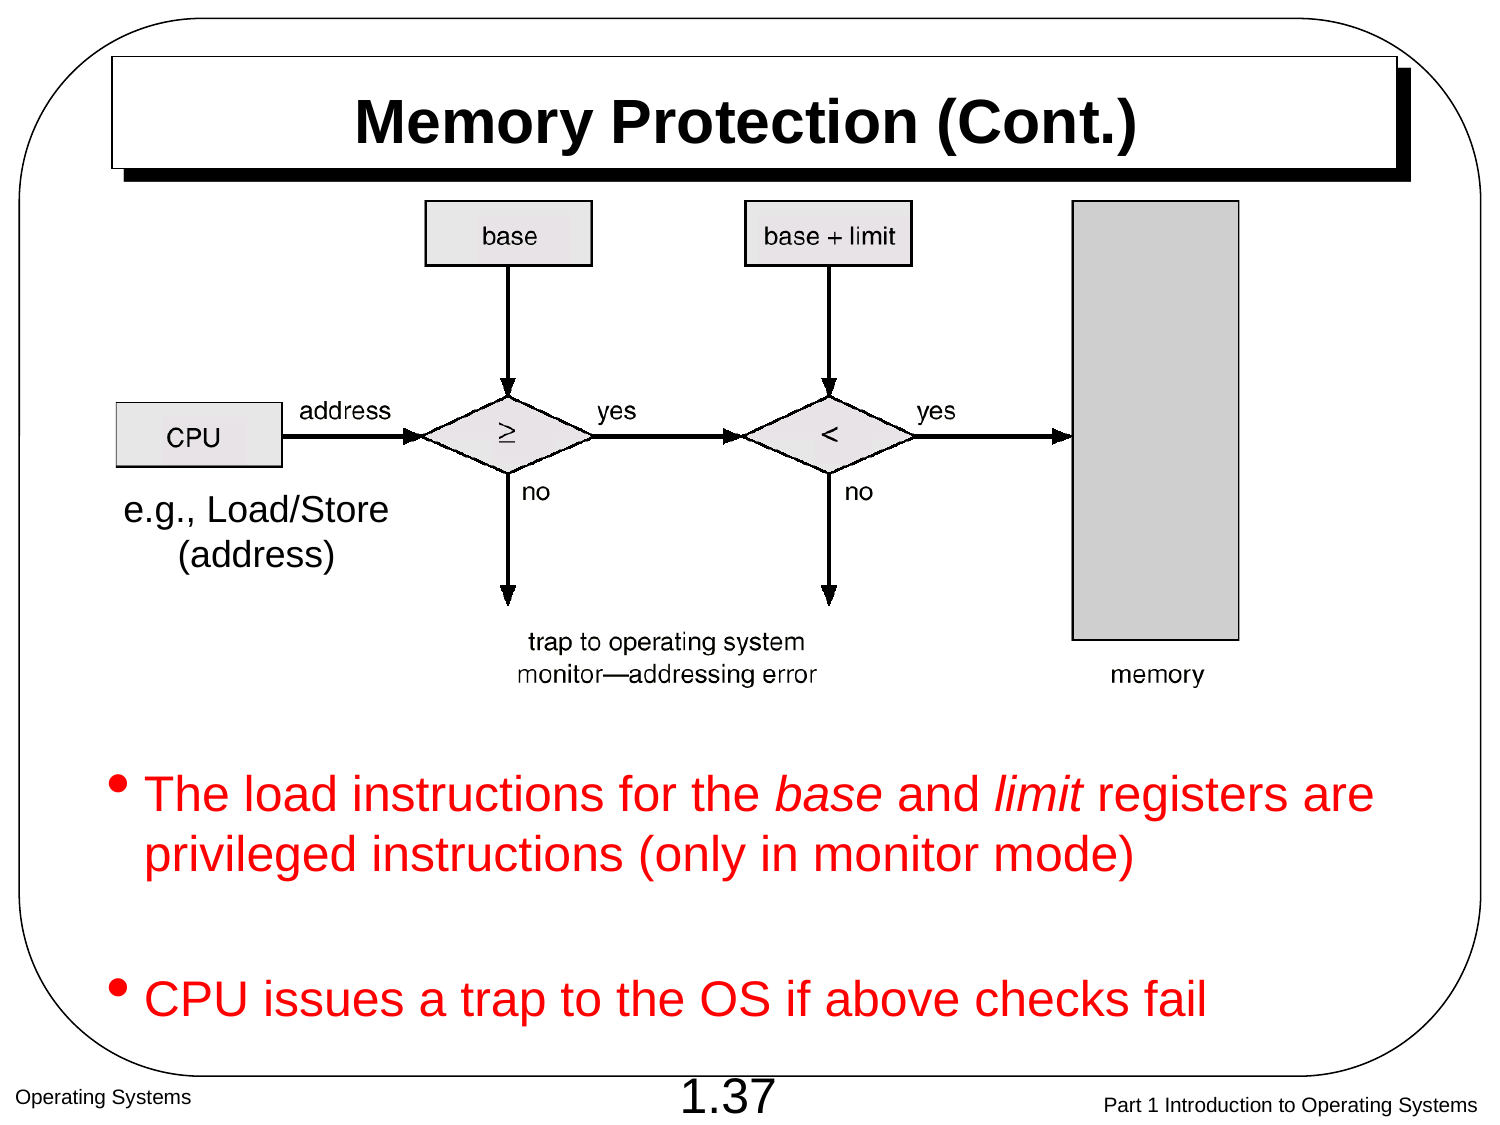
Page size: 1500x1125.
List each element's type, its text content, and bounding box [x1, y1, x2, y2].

list The load instructions for the base and limit registers are privileged instructions (only in monitor mode) CPU issues a trap to the OS if above checks fail [91, 754, 1423, 1058]
footer Operating Systems [0, 1076, 600, 1125]
title Memory Protection (Cont.) [190, 81, 1321, 157]
picture [115, 200, 1240, 690]
